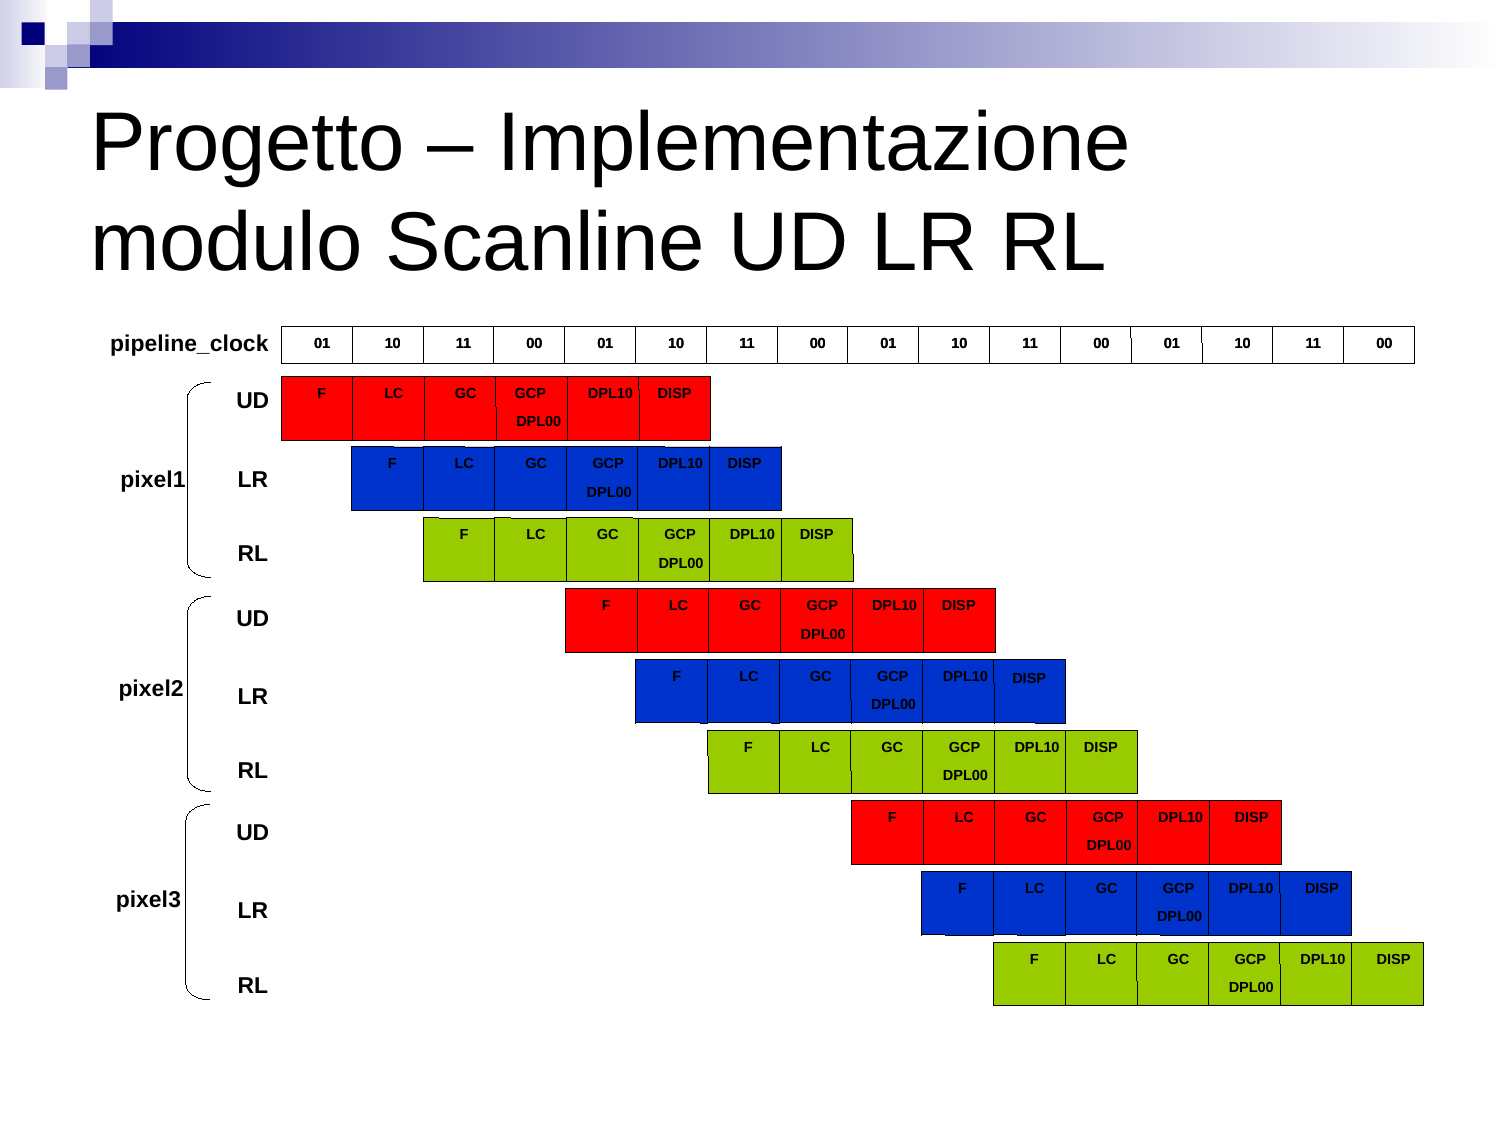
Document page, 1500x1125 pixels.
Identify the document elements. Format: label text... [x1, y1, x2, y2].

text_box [97, 326, 1424, 1012]
title Progetto – Implementazione modulo Scanline UD LR RL [75, 75, 1425, 300]
